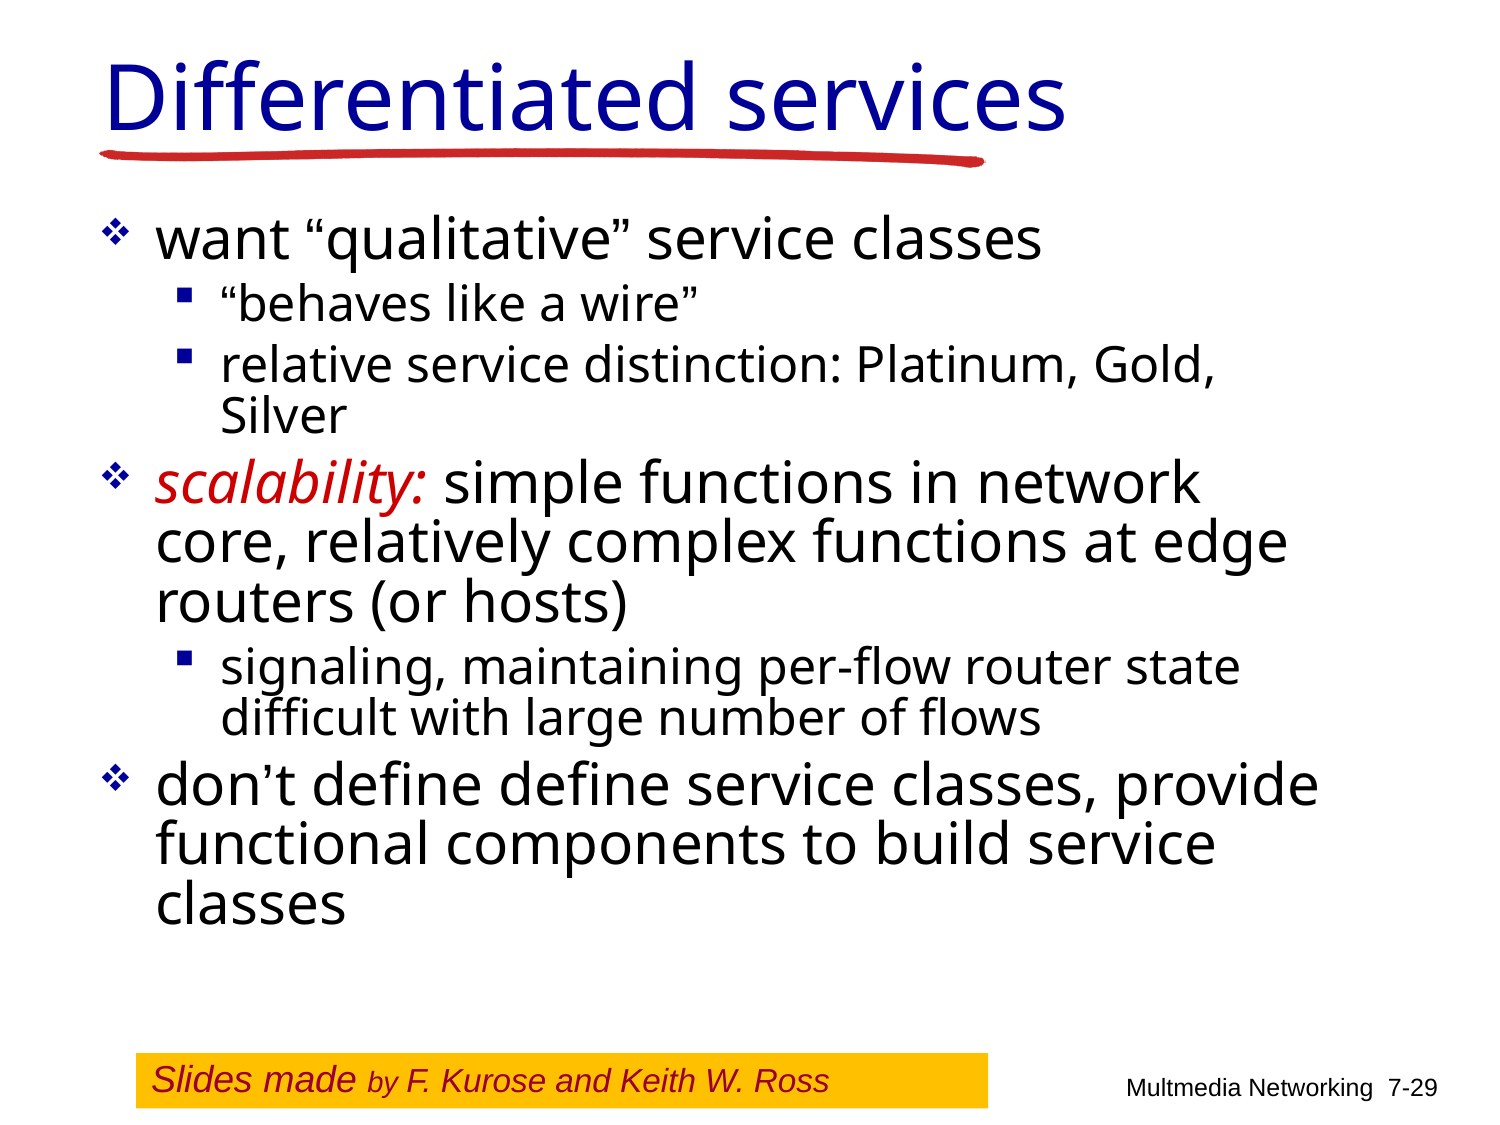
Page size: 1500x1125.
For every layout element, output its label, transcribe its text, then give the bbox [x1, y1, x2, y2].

list want “qualitative” service classes “behaves like a wire” relative service distinction: Platinum, Gold, Silver scalability: simple functions in network core, relatively complex functions at edge routers (or hosts) signaling, maintaining per-flow router state difficult with large number of flows don’t define define service classes, provide functional components to build service classes [83, 204, 1359, 713]
text_box Slides made by F. Kurose and Keith W. Ross [136, 1053, 989, 1109]
footer Multmedia Networking [914, 1064, 1342, 1110]
title Differentiated services [87, 0, 1363, 188]
picture [95, 143, 996, 173]
slide_number 7-29 [1342, 1064, 1454, 1118]
